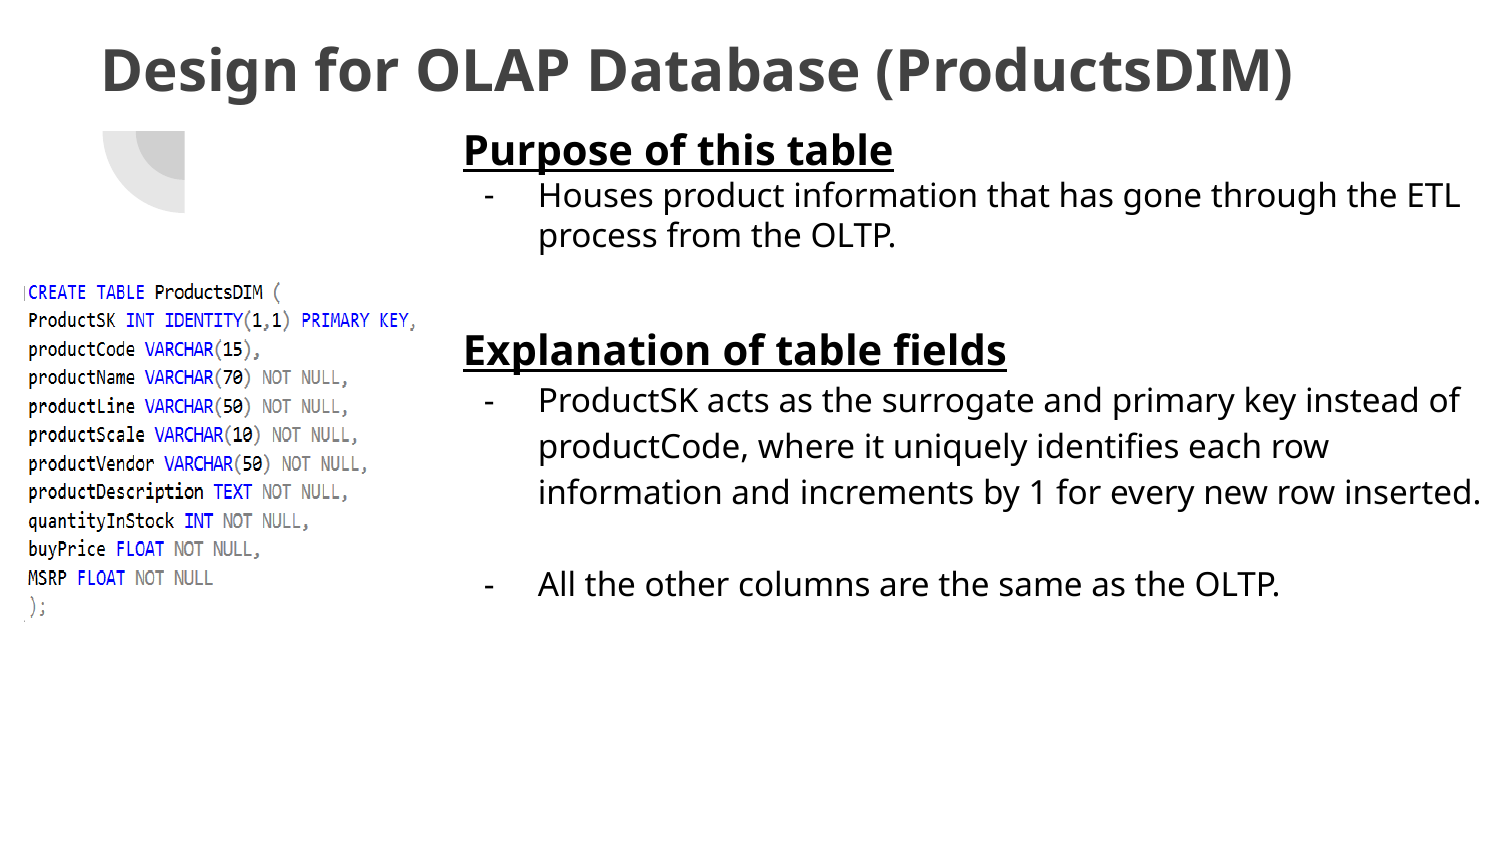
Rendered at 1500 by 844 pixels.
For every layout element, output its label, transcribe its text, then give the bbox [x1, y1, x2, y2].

title Design for OLAP Database (ProductsDIM) [85, 18, 1339, 183]
picture [24, 266, 424, 627]
text_box Purpose of this table Houses product information that has gone through the ETL process from the OLTP. Explanation of table fields ProductSK acts as the surrogate and primary key instead of productCode, where it uniquely identifies each row information and increments by 1 for every new row inserted. All the other columns are the same as the OLTP. [447, 108, 1500, 718]
